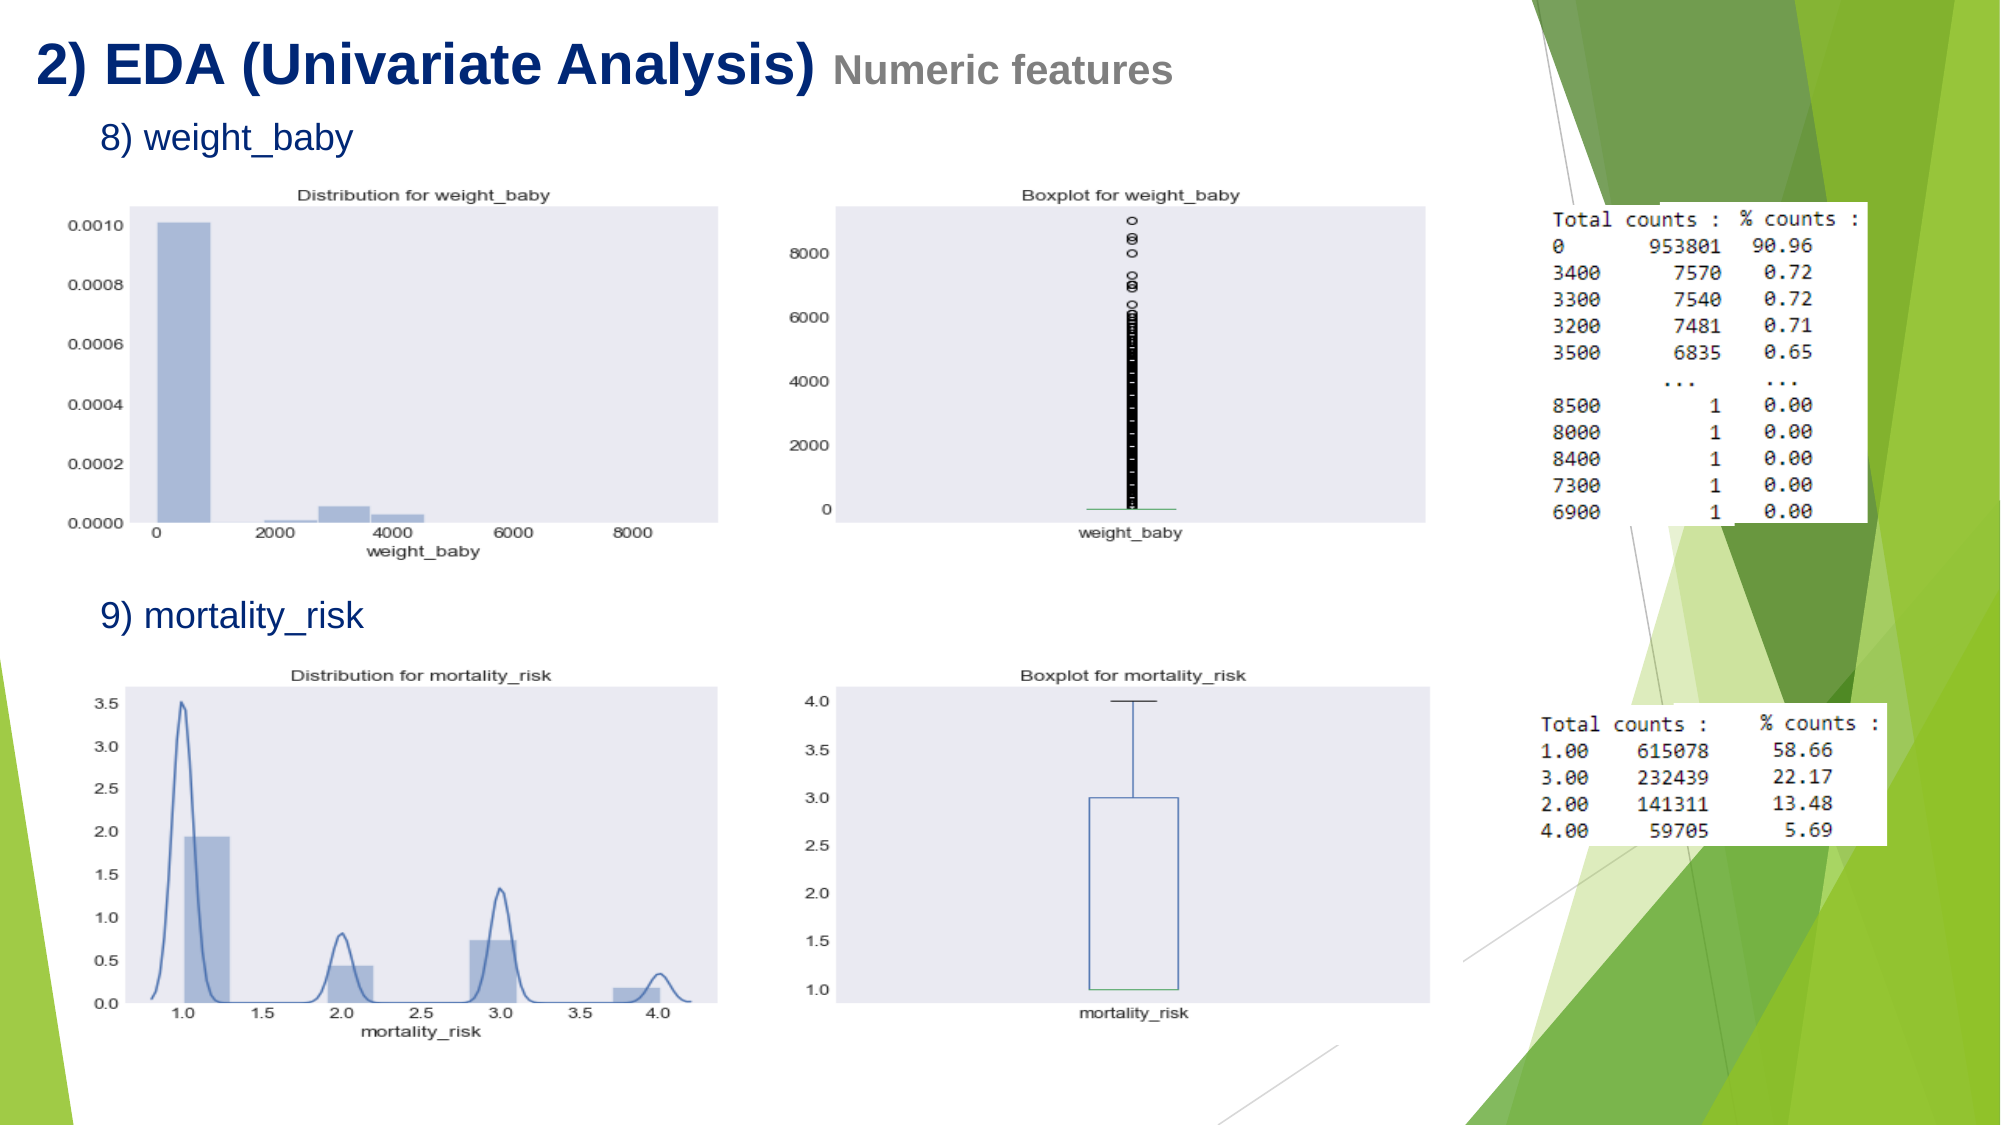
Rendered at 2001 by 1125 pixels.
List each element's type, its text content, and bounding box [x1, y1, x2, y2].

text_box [1525, 703, 1888, 846]
text_box 9) mortality_risk [85, 583, 1083, 644]
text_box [1544, 201, 1868, 526]
picture [48, 182, 1463, 568]
text_box 2) EDA (Univariate Analysis) Numeric features [21, 19, 1593, 105]
picture [84, 660, 1463, 1046]
text_box 8) weight_baby [85, 105, 1083, 166]
